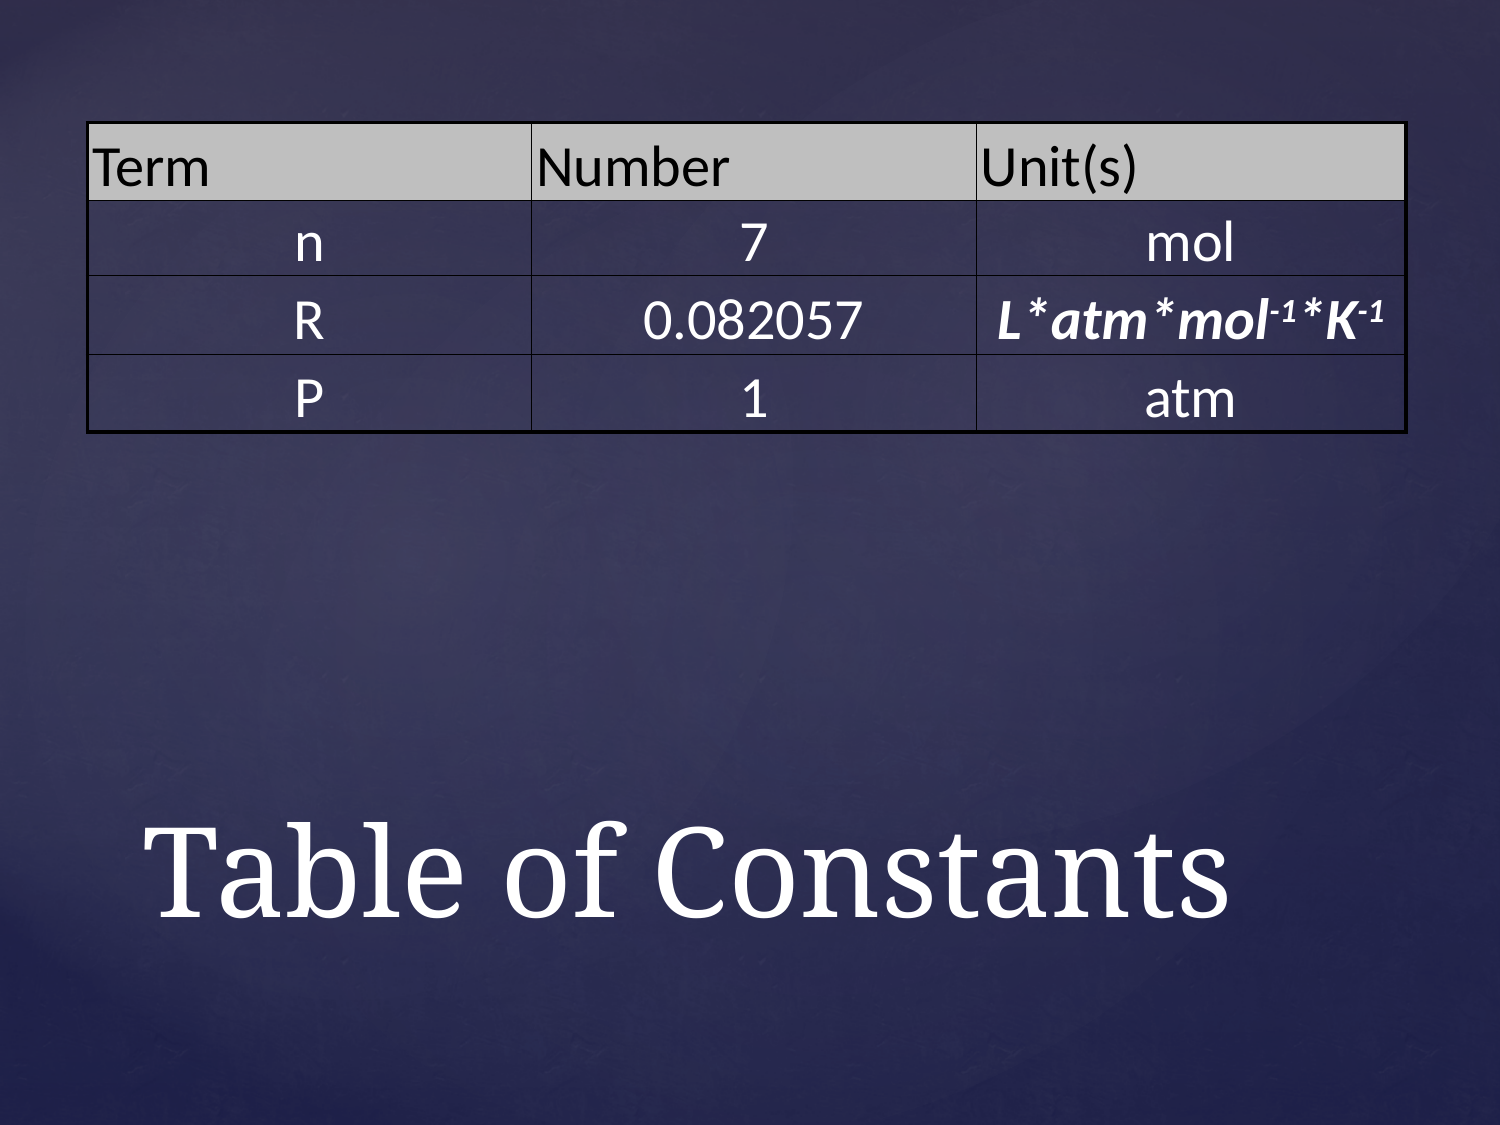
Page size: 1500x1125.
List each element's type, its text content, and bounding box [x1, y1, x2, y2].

table_header Unit(s) [977, 124, 1404, 200]
table_header Term [89, 124, 531, 200]
table_cell P [89, 355, 531, 430]
table_cell mol [977, 201, 1404, 275]
table_cell R [89, 276, 531, 354]
table_header Number [532, 124, 976, 200]
table_cell n [89, 201, 531, 275]
table_cell 0.082057 [532, 276, 976, 354]
table_cell 7 [532, 201, 976, 275]
table_cell 1 [532, 355, 976, 430]
title Table of Constants [127, 800, 1365, 950]
table_cell L*atm*mol-1*K-1 [977, 276, 1404, 354]
table_cell atm [977, 355, 1404, 430]
